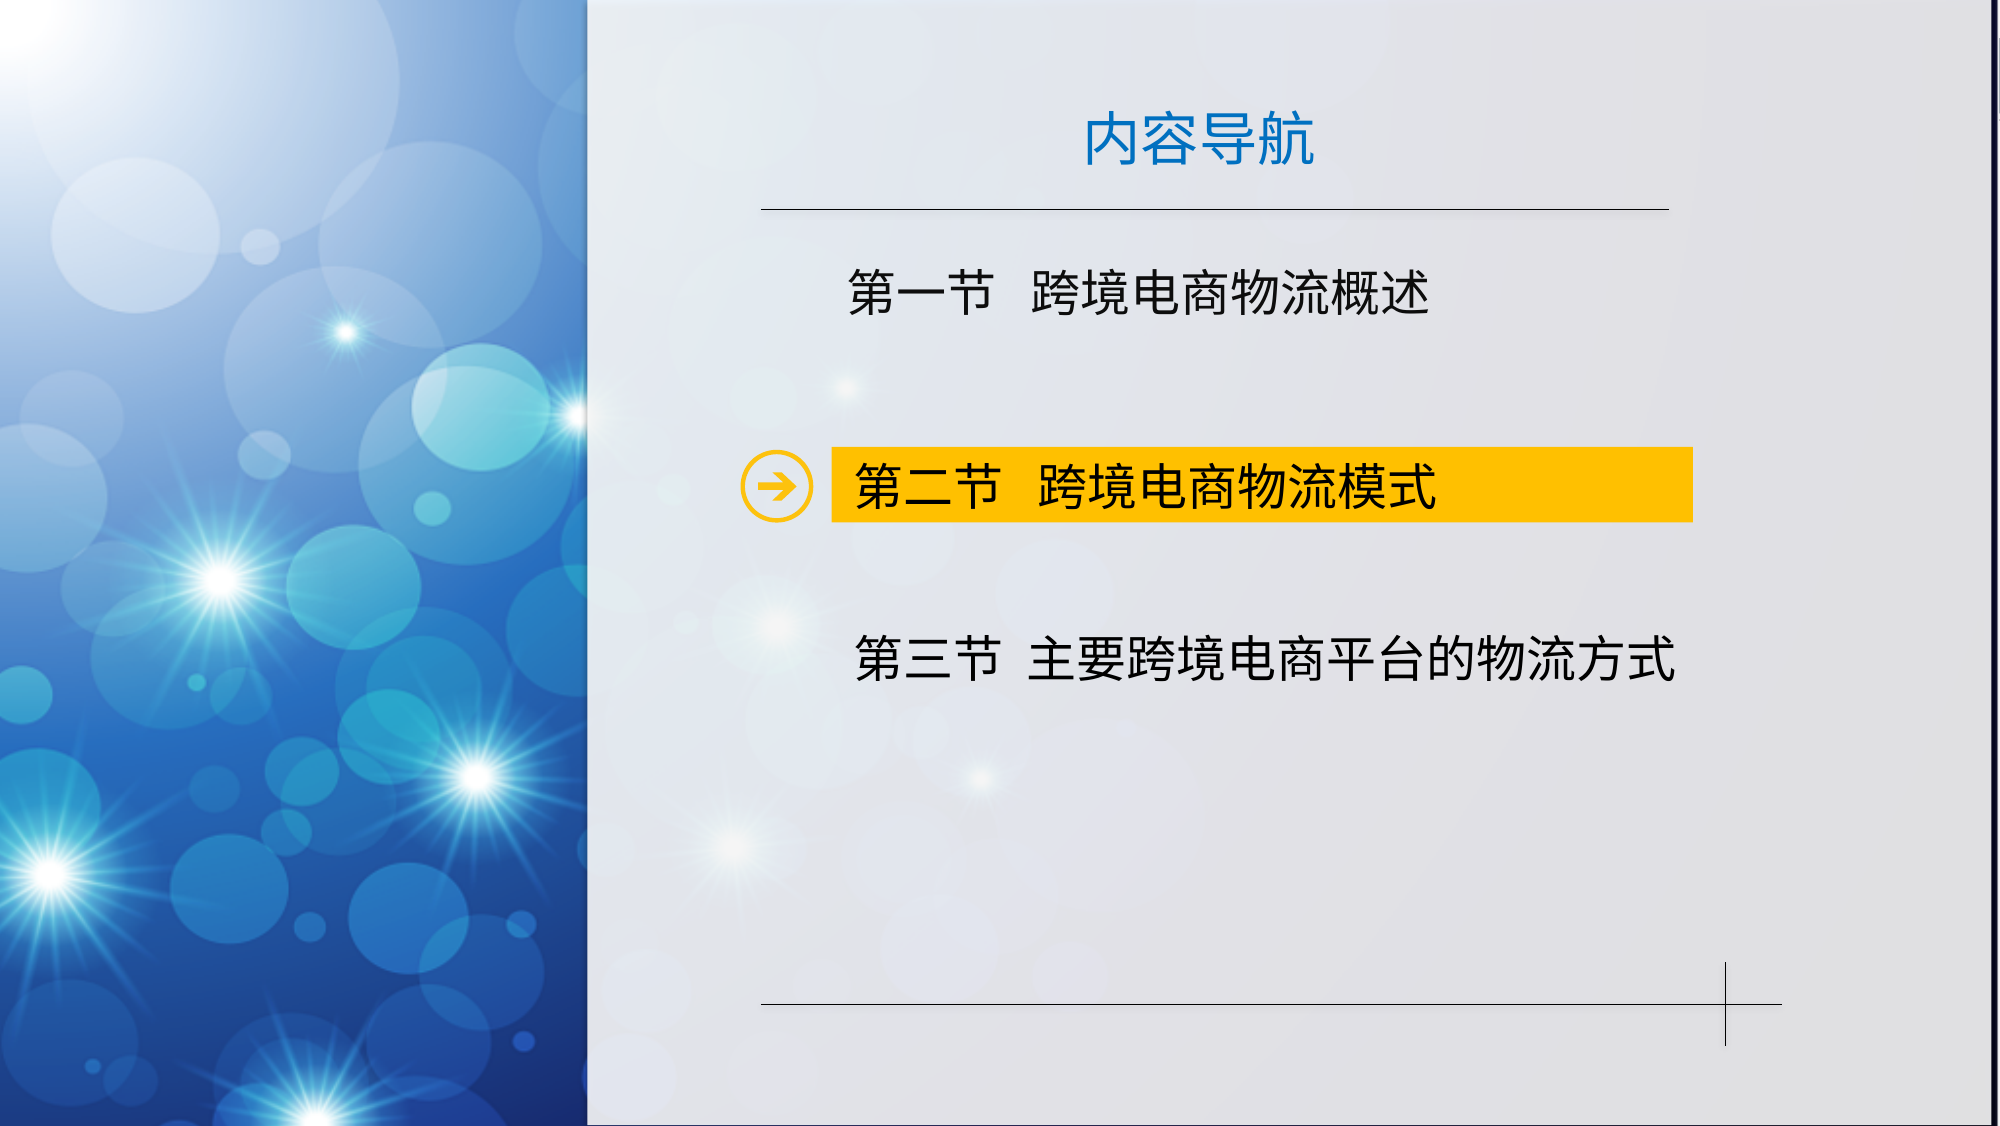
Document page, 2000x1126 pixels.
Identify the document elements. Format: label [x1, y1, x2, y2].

picture [0, 0, 2000, 1126]
text_box [760, 961, 1783, 1047]
